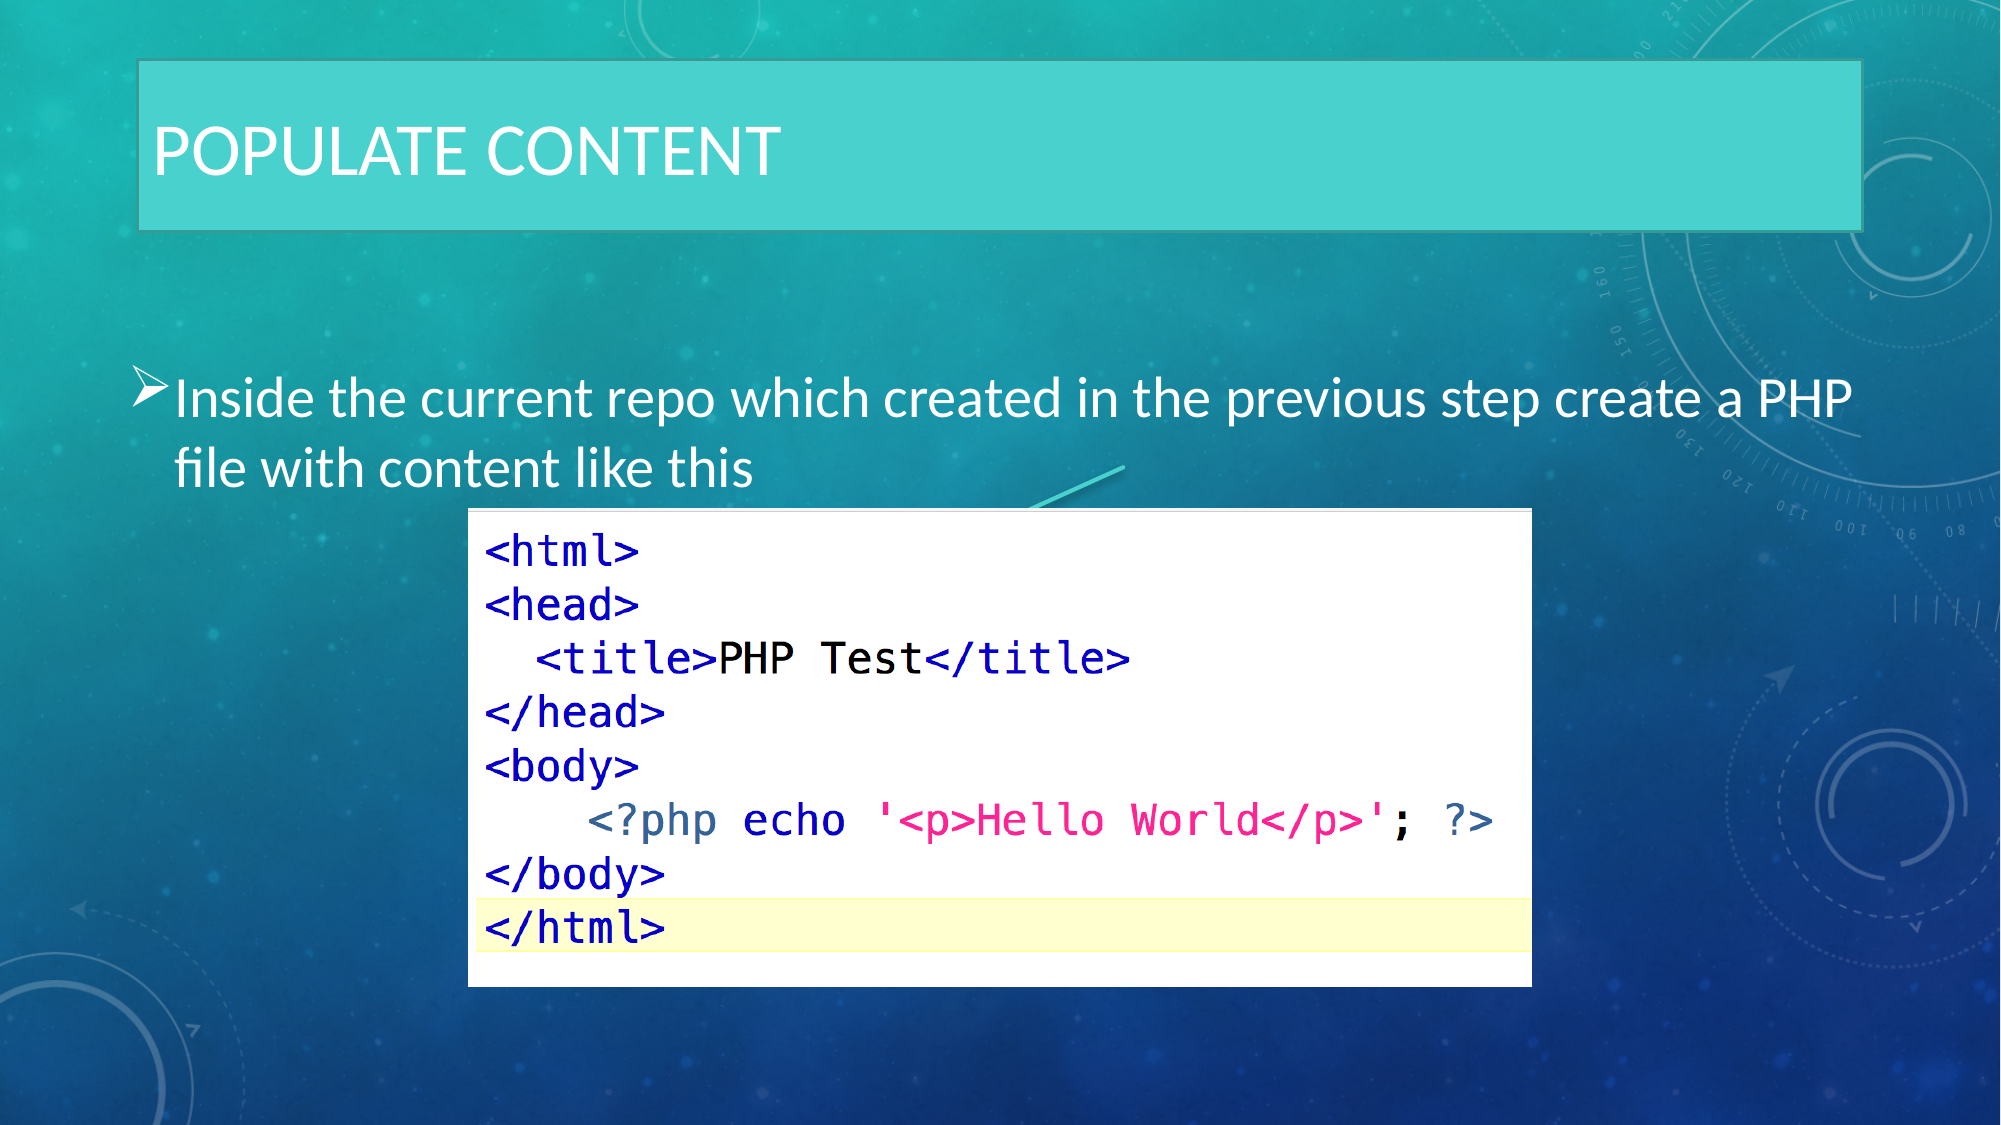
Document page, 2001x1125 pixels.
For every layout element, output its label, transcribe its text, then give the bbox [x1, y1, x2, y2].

list Inside the current repo which created in the previous step create a PHP file with content like this [112, 351, 1888, 1030]
title Populate content [136, 58, 1864, 233]
picture [0, 0, 2001, 1125]
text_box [939, 467, 1124, 508]
